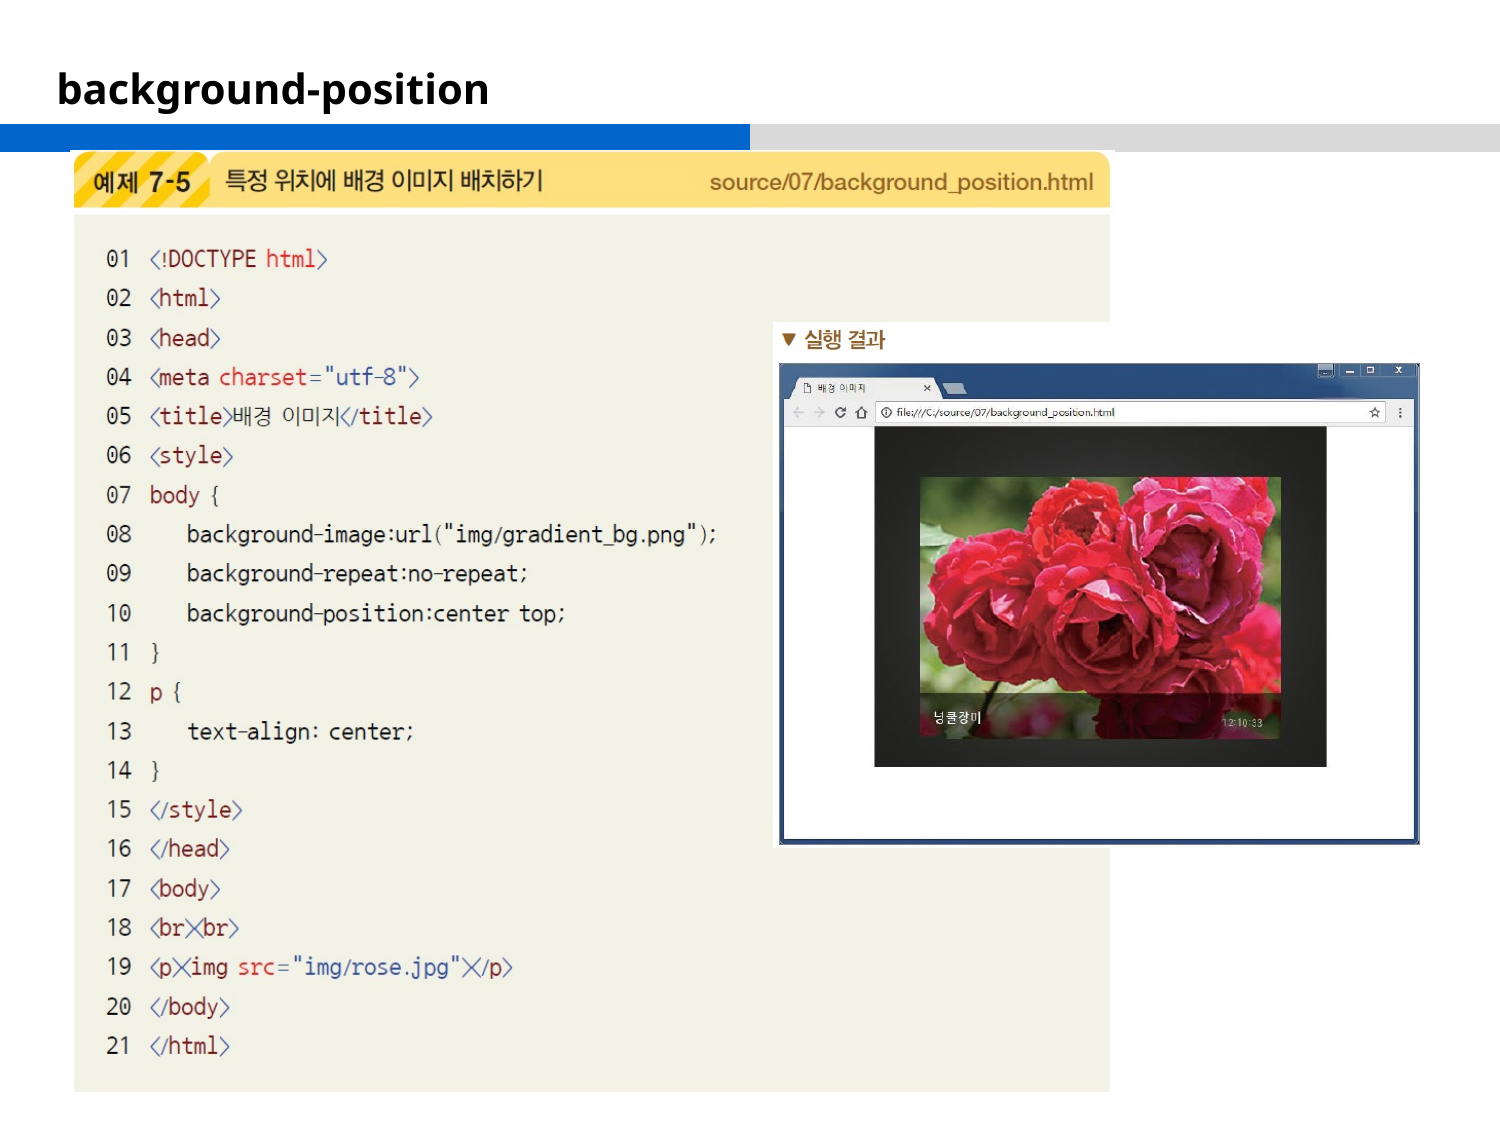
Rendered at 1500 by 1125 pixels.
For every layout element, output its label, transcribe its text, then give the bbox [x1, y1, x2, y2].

picture [70, 150, 1424, 1095]
text_box background-position [41, 54, 1282, 122]
